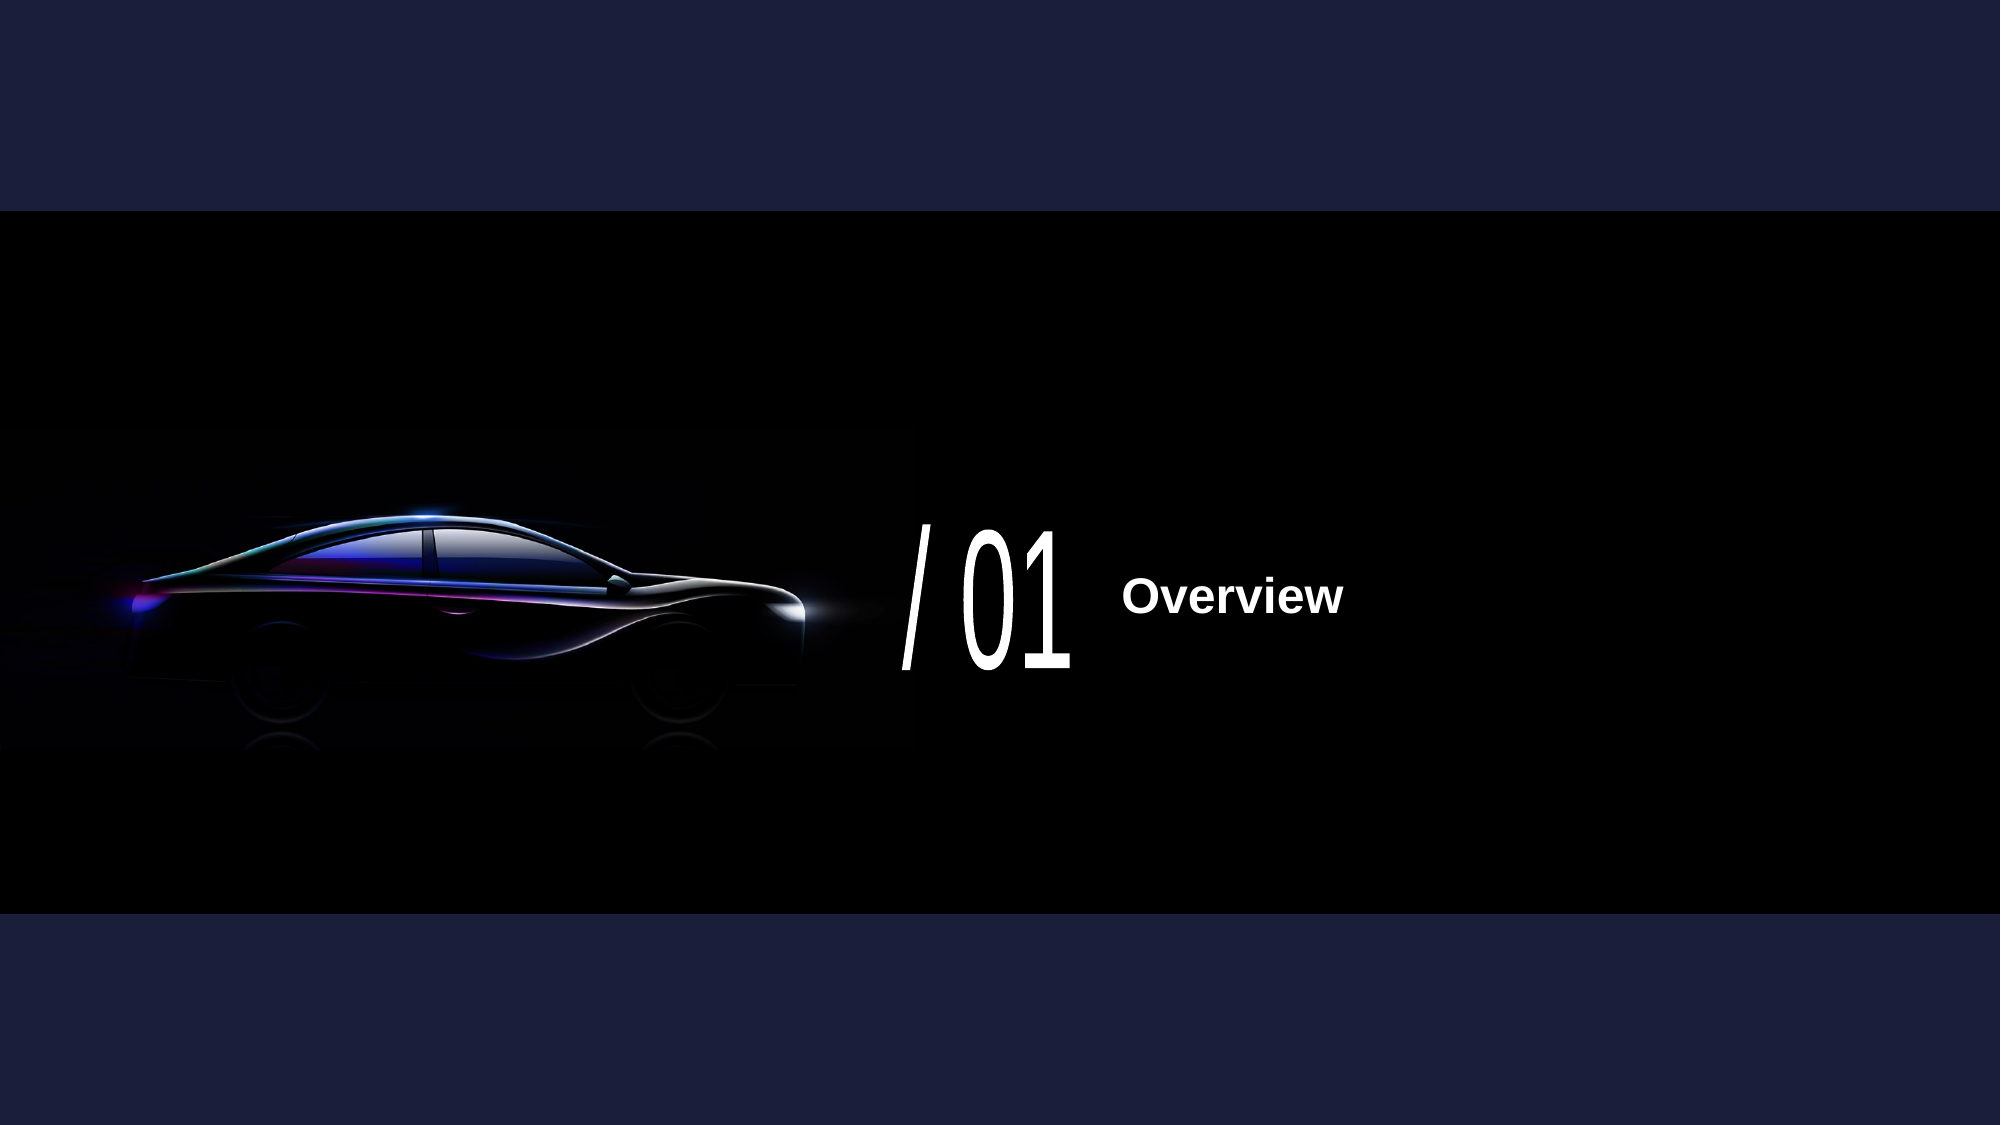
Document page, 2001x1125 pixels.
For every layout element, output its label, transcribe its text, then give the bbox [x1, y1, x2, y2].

title Overview [1106, 523, 1595, 671]
text_box [0, 913, 2000, 1125]
text_box [0, 0, 2000, 212]
picture [0, 426, 918, 750]
